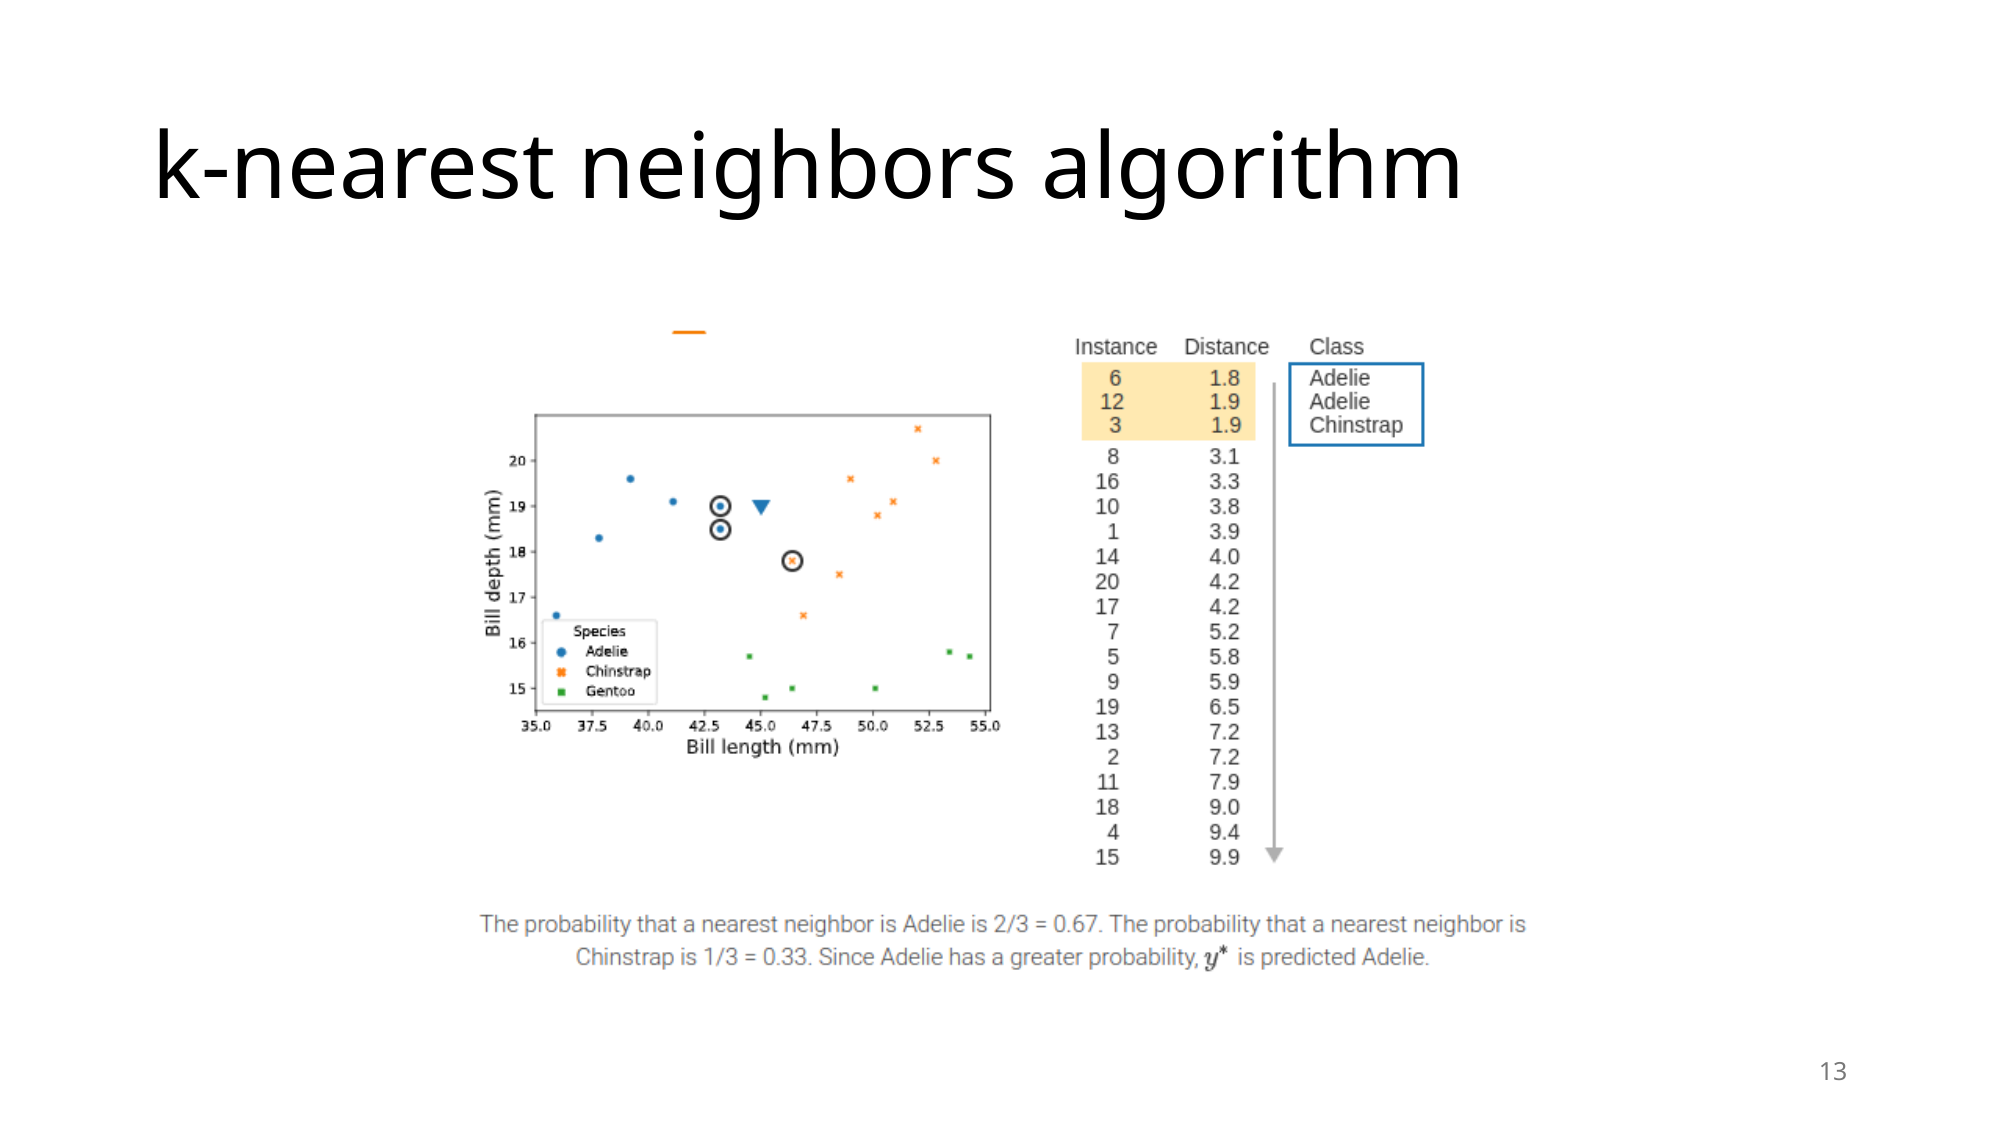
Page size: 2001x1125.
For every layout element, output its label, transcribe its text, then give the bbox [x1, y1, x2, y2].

slide_number 13 [1412, 1042, 1863, 1103]
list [447, 328, 1553, 985]
title k-nearest neighbors algorithm [137, 59, 1863, 278]
